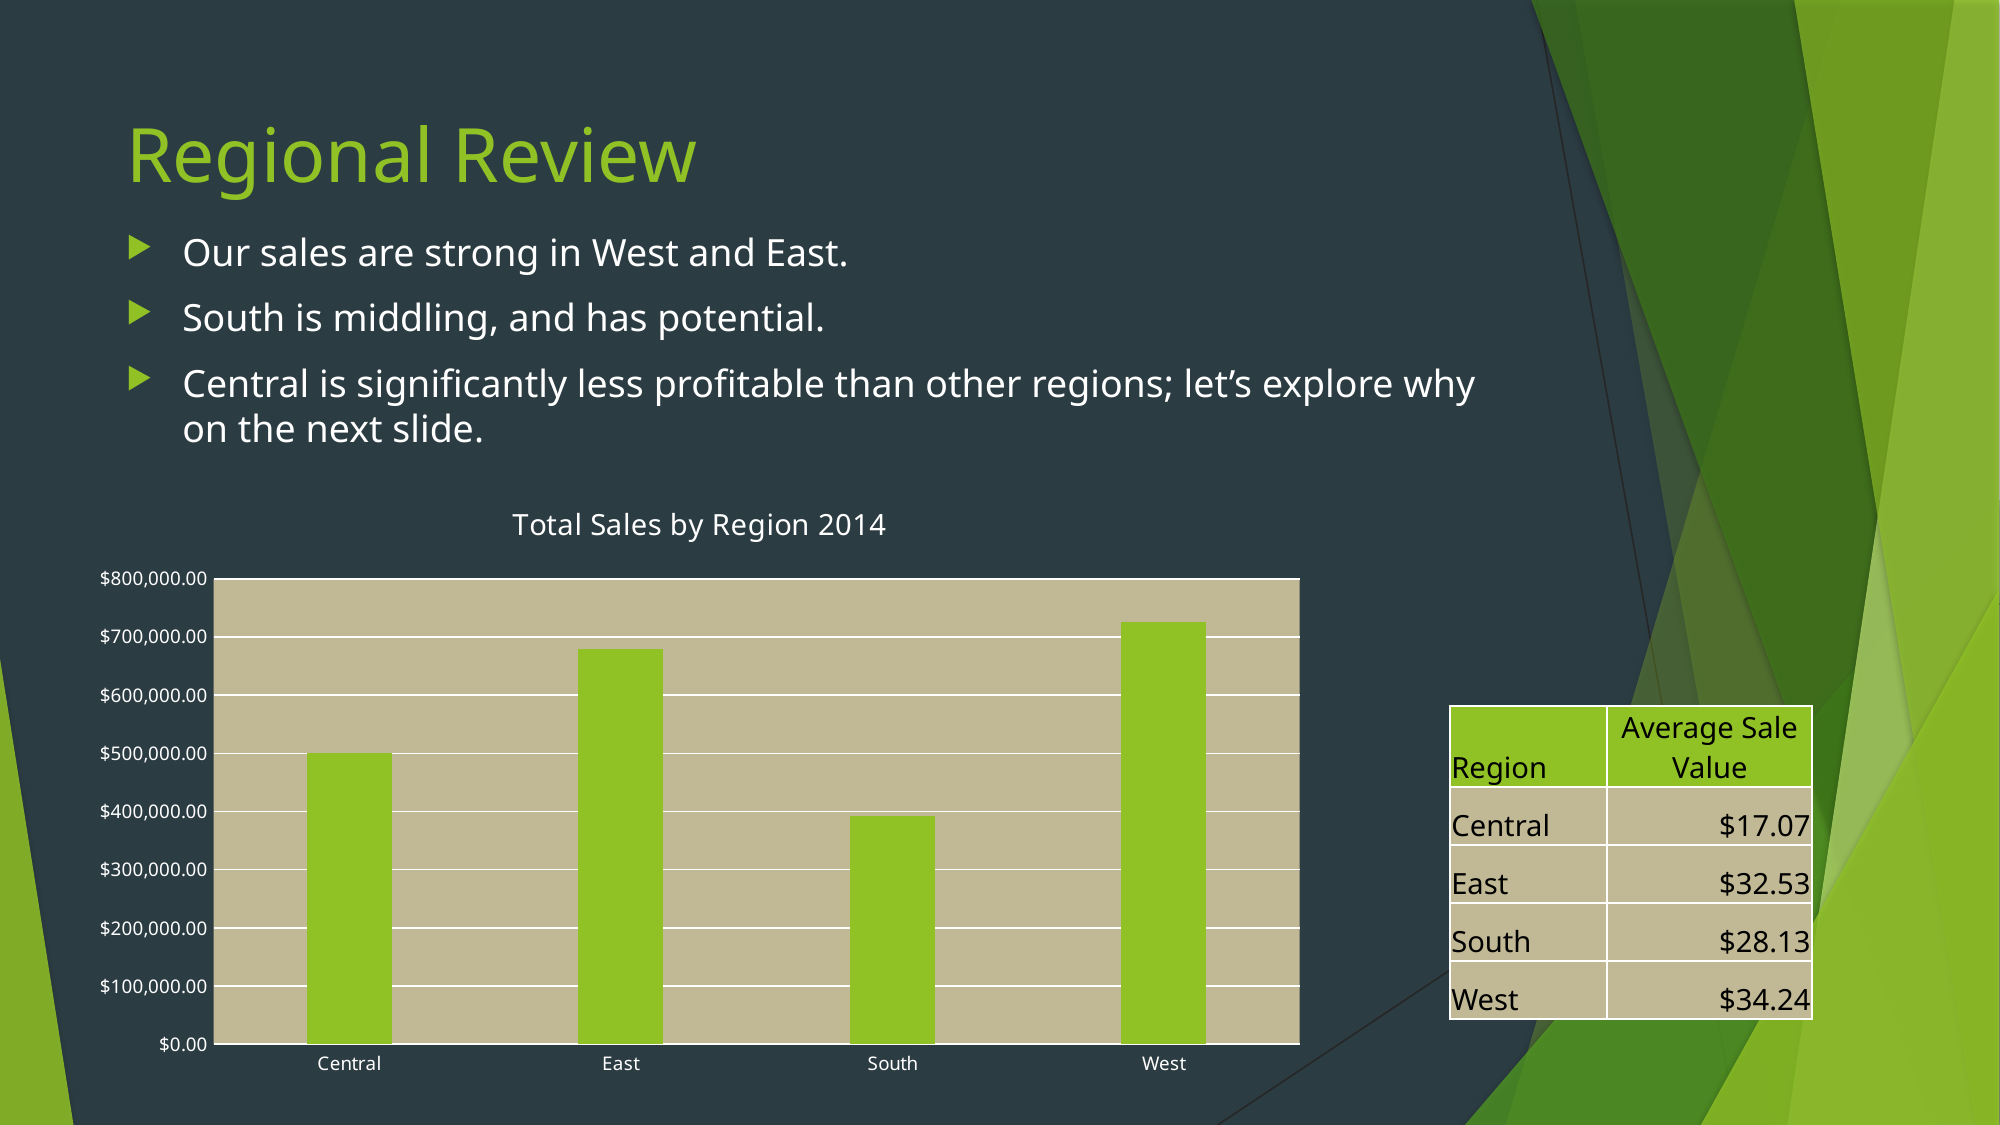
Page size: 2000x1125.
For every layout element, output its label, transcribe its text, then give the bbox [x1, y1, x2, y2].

table_cell $34.24 [1608, 962, 1811, 1018]
table_cell West [1451, 962, 1606, 1018]
list Our sales are strong in West and East. South is middling, and has potential. Central is significantly less profitable than other regions; let’s explore why on the next slide. [111, 221, 1521, 858]
table_cell Central [1451, 788, 1606, 844]
table_header Region [1451, 707, 1606, 786]
table_cell South [1451, 904, 1606, 960]
title Regional Review [111, 99, 1521, 221]
table_header Average Sale Value [1608, 707, 1811, 786]
table_cell East [1451, 846, 1606, 902]
table_cell $28.13 [1608, 904, 1811, 960]
chart [74, 474, 1326, 1090]
table_cell $32.53 [1608, 846, 1811, 902]
table_cell $17.07 [1608, 788, 1811, 844]
